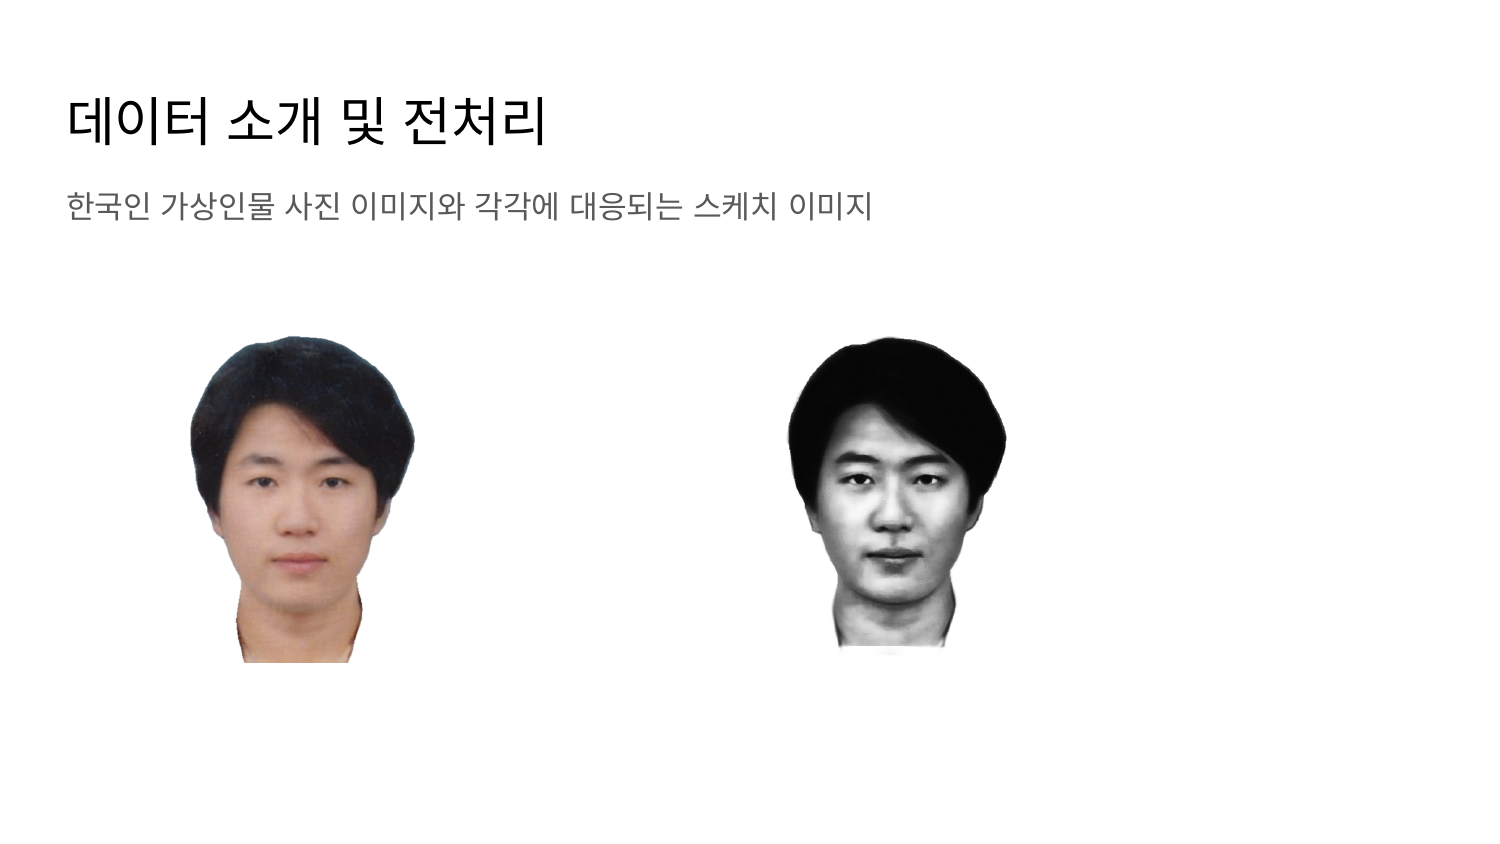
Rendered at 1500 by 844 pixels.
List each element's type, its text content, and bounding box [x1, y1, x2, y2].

picture [127, 262, 471, 720]
picture [727, 265, 1061, 710]
title 데이터 소개 및 전처리 [51, 72, 1449, 166]
list 한국인 가상인물 사진 이미지와 각각에 대응되는 스케치 이미지 [51, 166, 1449, 728]
